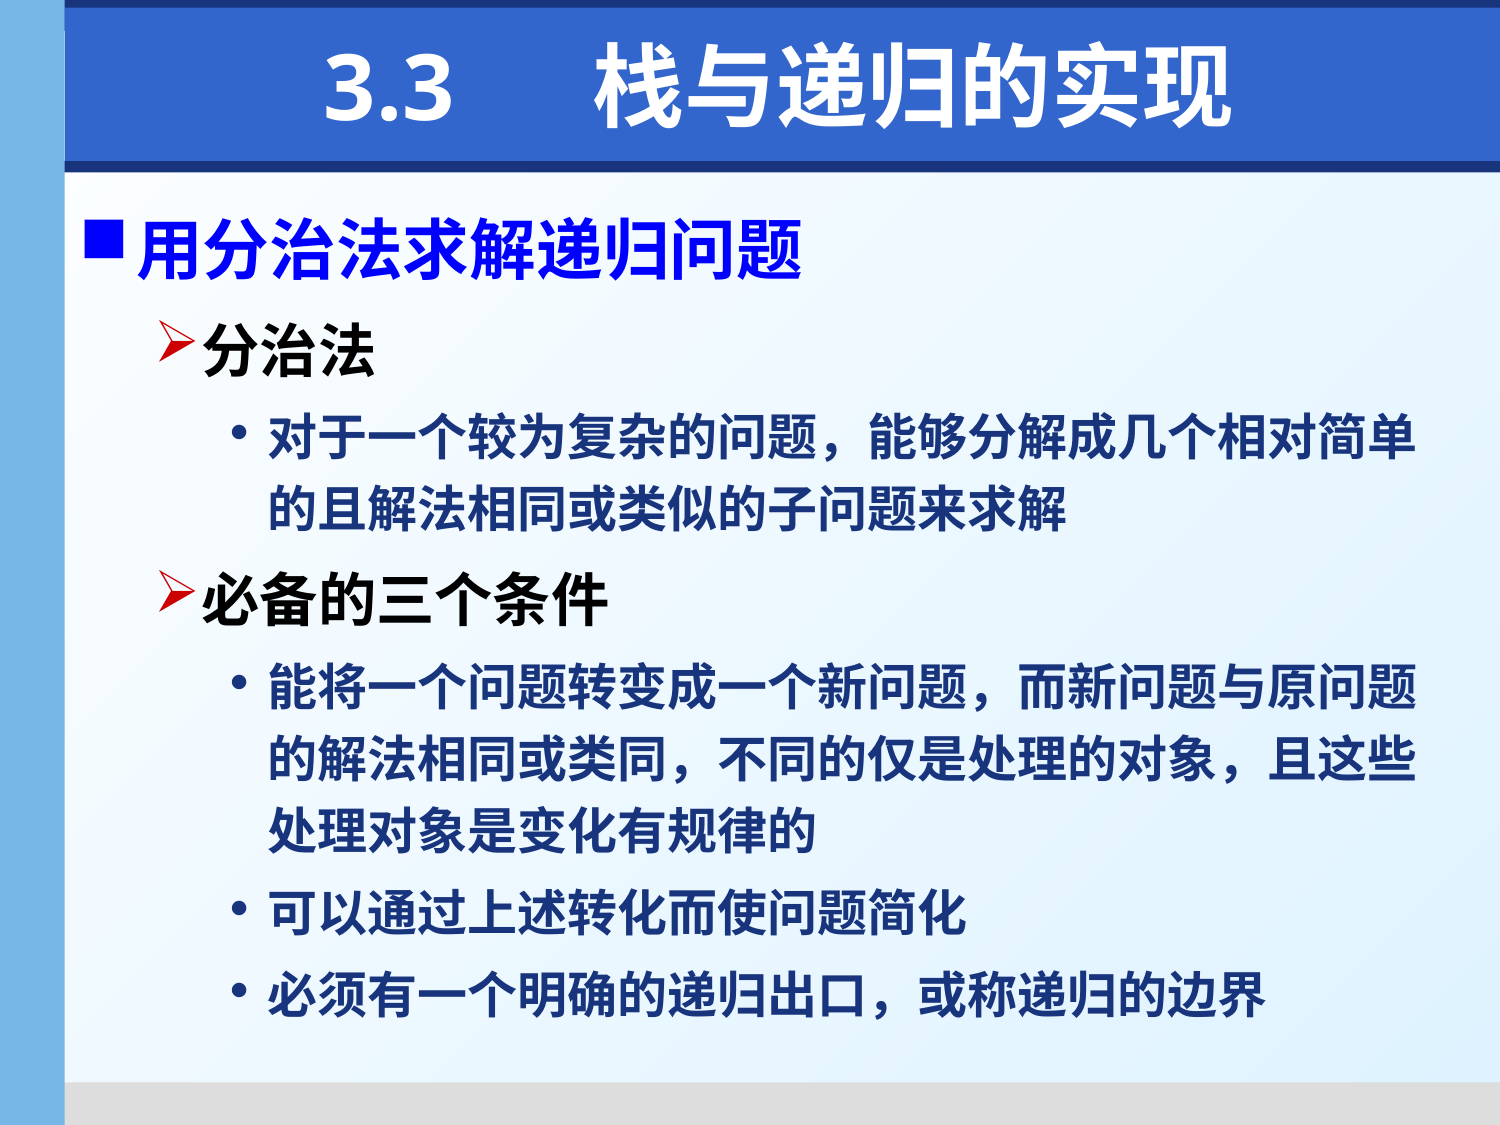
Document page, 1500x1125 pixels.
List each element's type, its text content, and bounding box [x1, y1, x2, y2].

title 3.3 栈与递归的实现 [88, 19, 1471, 149]
list 用分治法求解递归问题 分治法 对于一个较为复杂的问题，能够分解成几个相对简单的且解法相同或类似的子问题来求解 必备的三个条件 能将一个问题转变成一个新问题，而新问题与原问题的解法相同或类同，不同的仅是处理的对象，且这些处理对象是变化有规律的 可以通过上述转化而使问题简化 必须有一个明确的递归出口，或称递归的边界 [64, 184, 1471, 1071]
